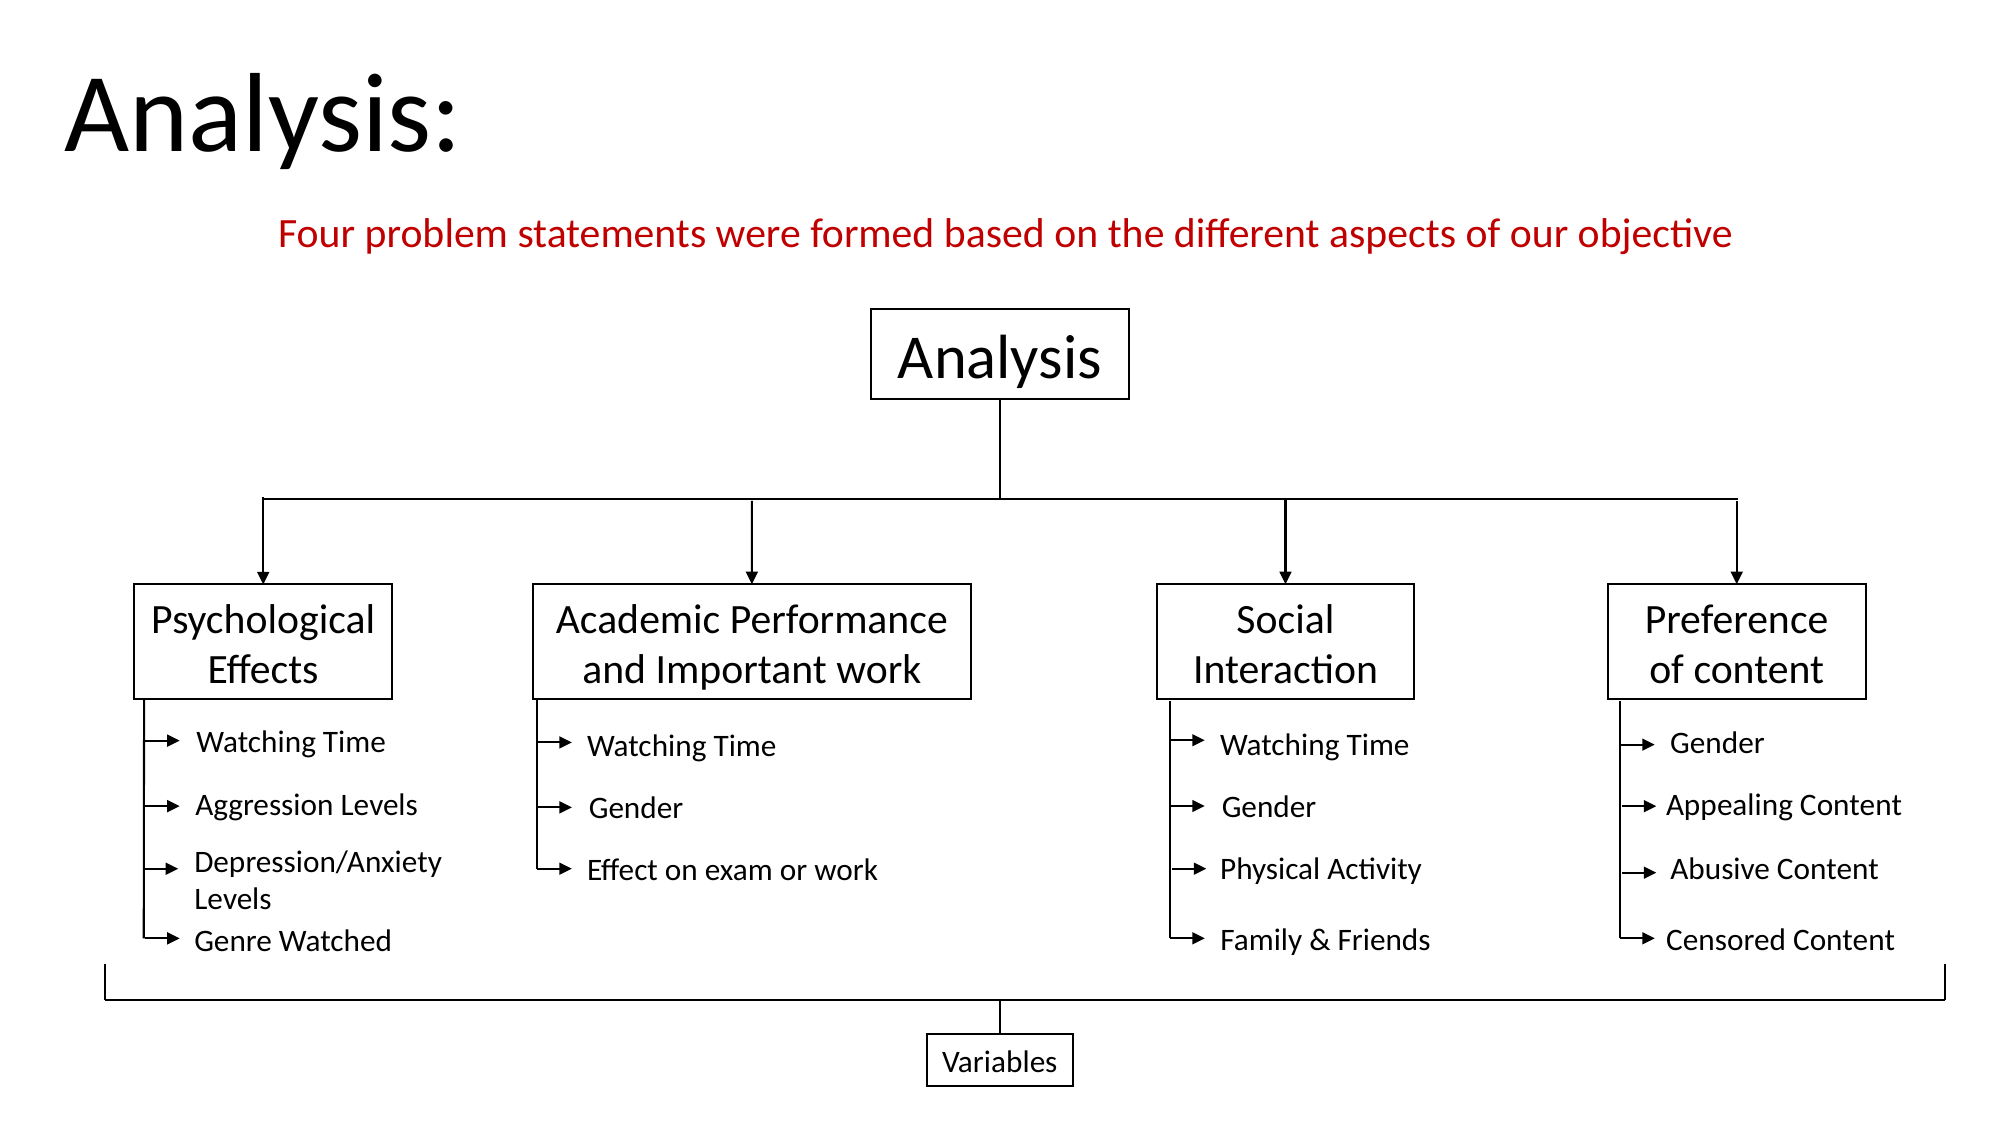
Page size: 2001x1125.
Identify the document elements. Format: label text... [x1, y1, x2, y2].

text_box Censored Content [1651, 911, 1911, 965]
text_box Gender [1206, 778, 1332, 832]
text_box Genre Watched [179, 912, 455, 966]
text_box Four problem statements were formed based on the different aspects of our objective [263, 198, 1764, 264]
text_box Social Interaction [1156, 583, 1415, 700]
text_box Gender [1654, 715, 1781, 768]
text_box Abusive Content [1655, 841, 1895, 894]
text_box Family & Friends [1205, 911, 1447, 965]
text_box Effect on exam or work [572, 842, 894, 895]
text_box Aggression Levels [180, 777, 434, 830]
text_box Depression/Anxiety Levels [179, 833, 480, 924]
text_box Physical Activity [1205, 840, 1438, 894]
text_box Watching Time [181, 713, 402, 767]
text_box Academic Performance and Important work [532, 583, 972, 700]
text_box Gender [573, 779, 699, 832]
text_box Watching Time [572, 718, 792, 771]
text_box Variables [926, 1033, 1074, 1087]
text_box Psychological Effects [133, 583, 393, 700]
text_box Analysis: [0, 31, 527, 182]
text_box Analysis [870, 308, 1130, 400]
text_box Preference of content [1607, 583, 1867, 700]
text_box Appealing Content [1650, 777, 1918, 830]
text_box Watching Time [1204, 716, 1425, 769]
